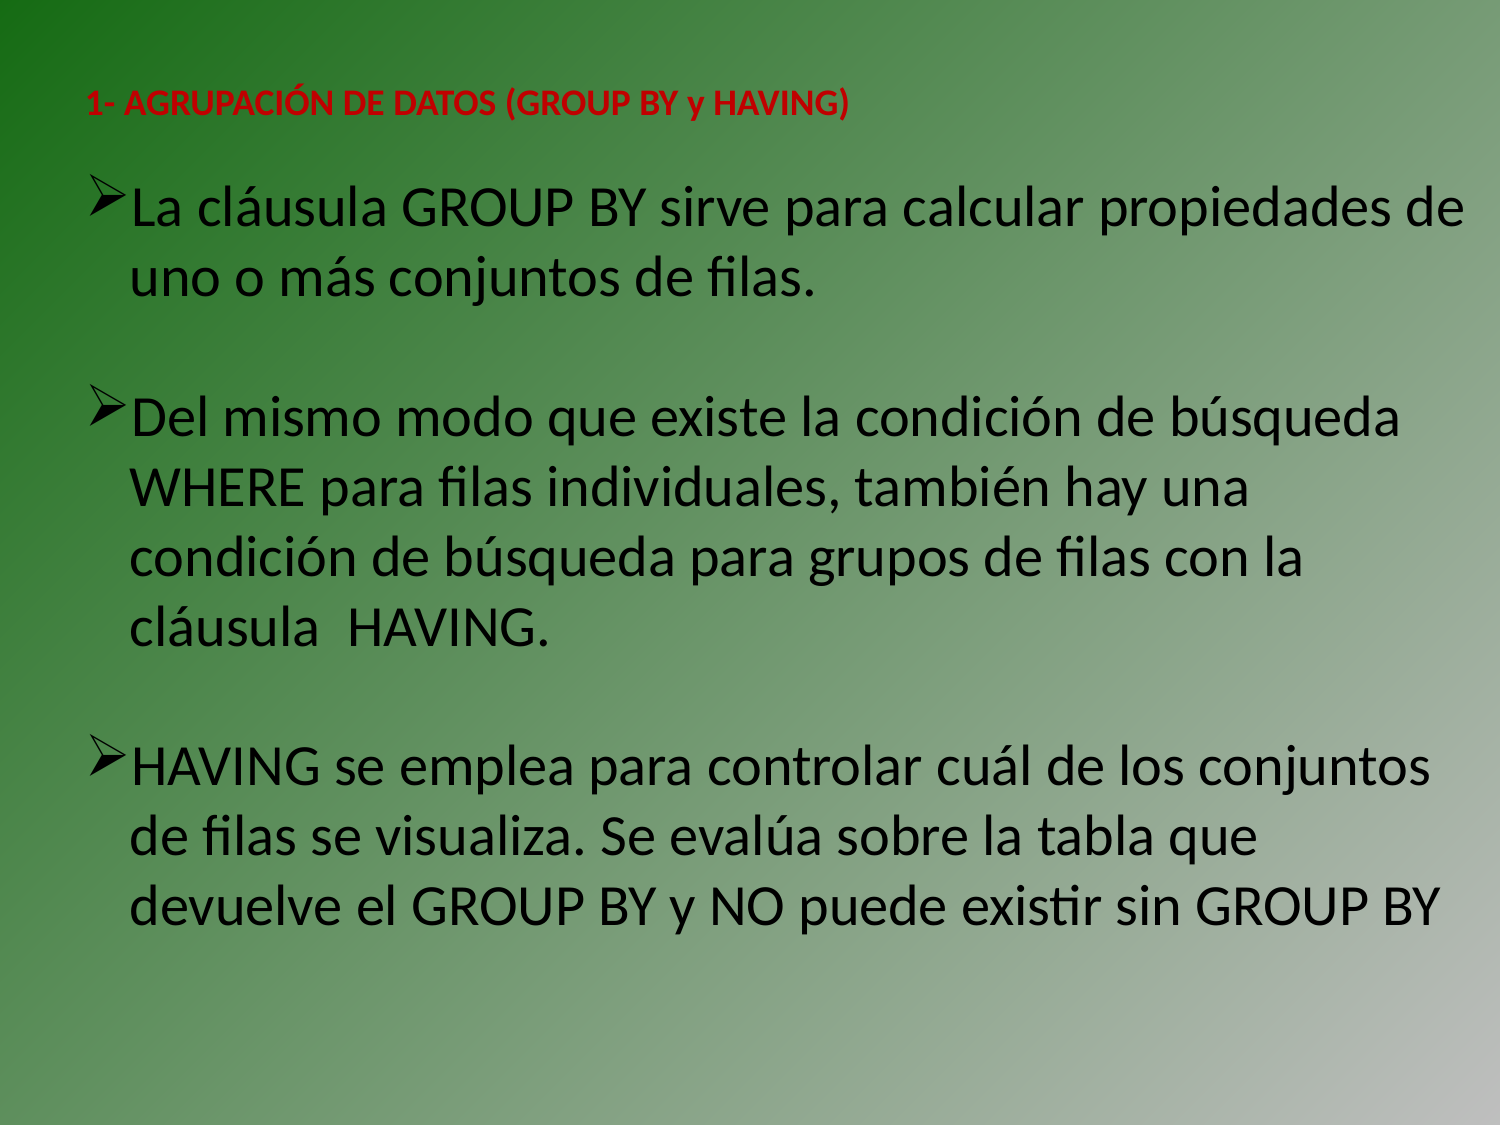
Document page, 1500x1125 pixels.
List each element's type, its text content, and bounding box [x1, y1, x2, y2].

text_box 1- AGRUPACIÓN DE DATOS (GROUP BY y HAVING) La cláusula GROUP BY sirve para calcular propiedades de uno o más conjuntos de filas. Del mismo modo que existe la condición de búsqueda WHERE para filas individuales, también hay una condición de búsqueda para grupos de filas con la cláusula HAVING. HAVING se emplea para controlar cuál de los conjuntos de filas se visualiza. Se evalúa sobre la tabla que devuelve el GROUP BY y NO puede existir sin GROUP BY [70, 70, 1500, 945]
